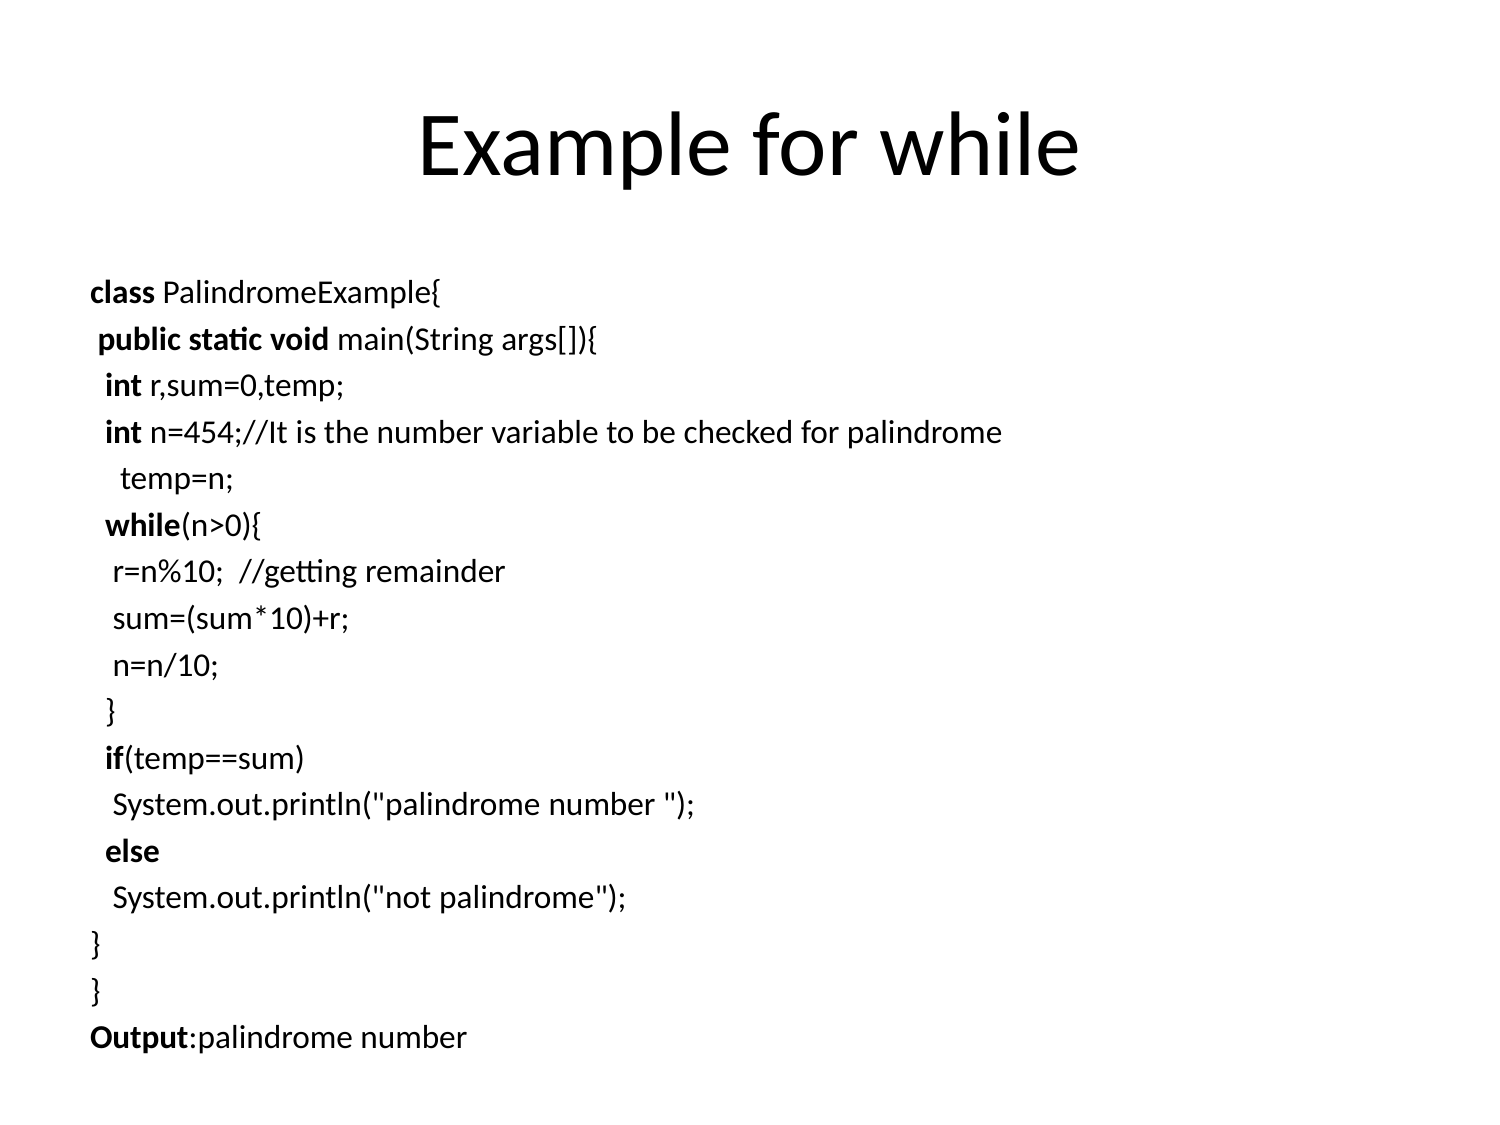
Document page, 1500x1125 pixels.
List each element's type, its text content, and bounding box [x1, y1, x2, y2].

title Example for while [75, 45, 1425, 233]
list class PalindromeExample{ public static void main(String args[]){ int r,sum=0,temp; int n=454;//It is the number variable to be checked for palindrome temp=n; while(n>0){ r=n%10; //getting remainder sum=(sum*10)+r; n=n/10; } if(temp==sum) System.out.println("palindrome number "); else System.out.println("not palindrome"); } } Output:palindrome number [75, 262, 1425, 1005]
